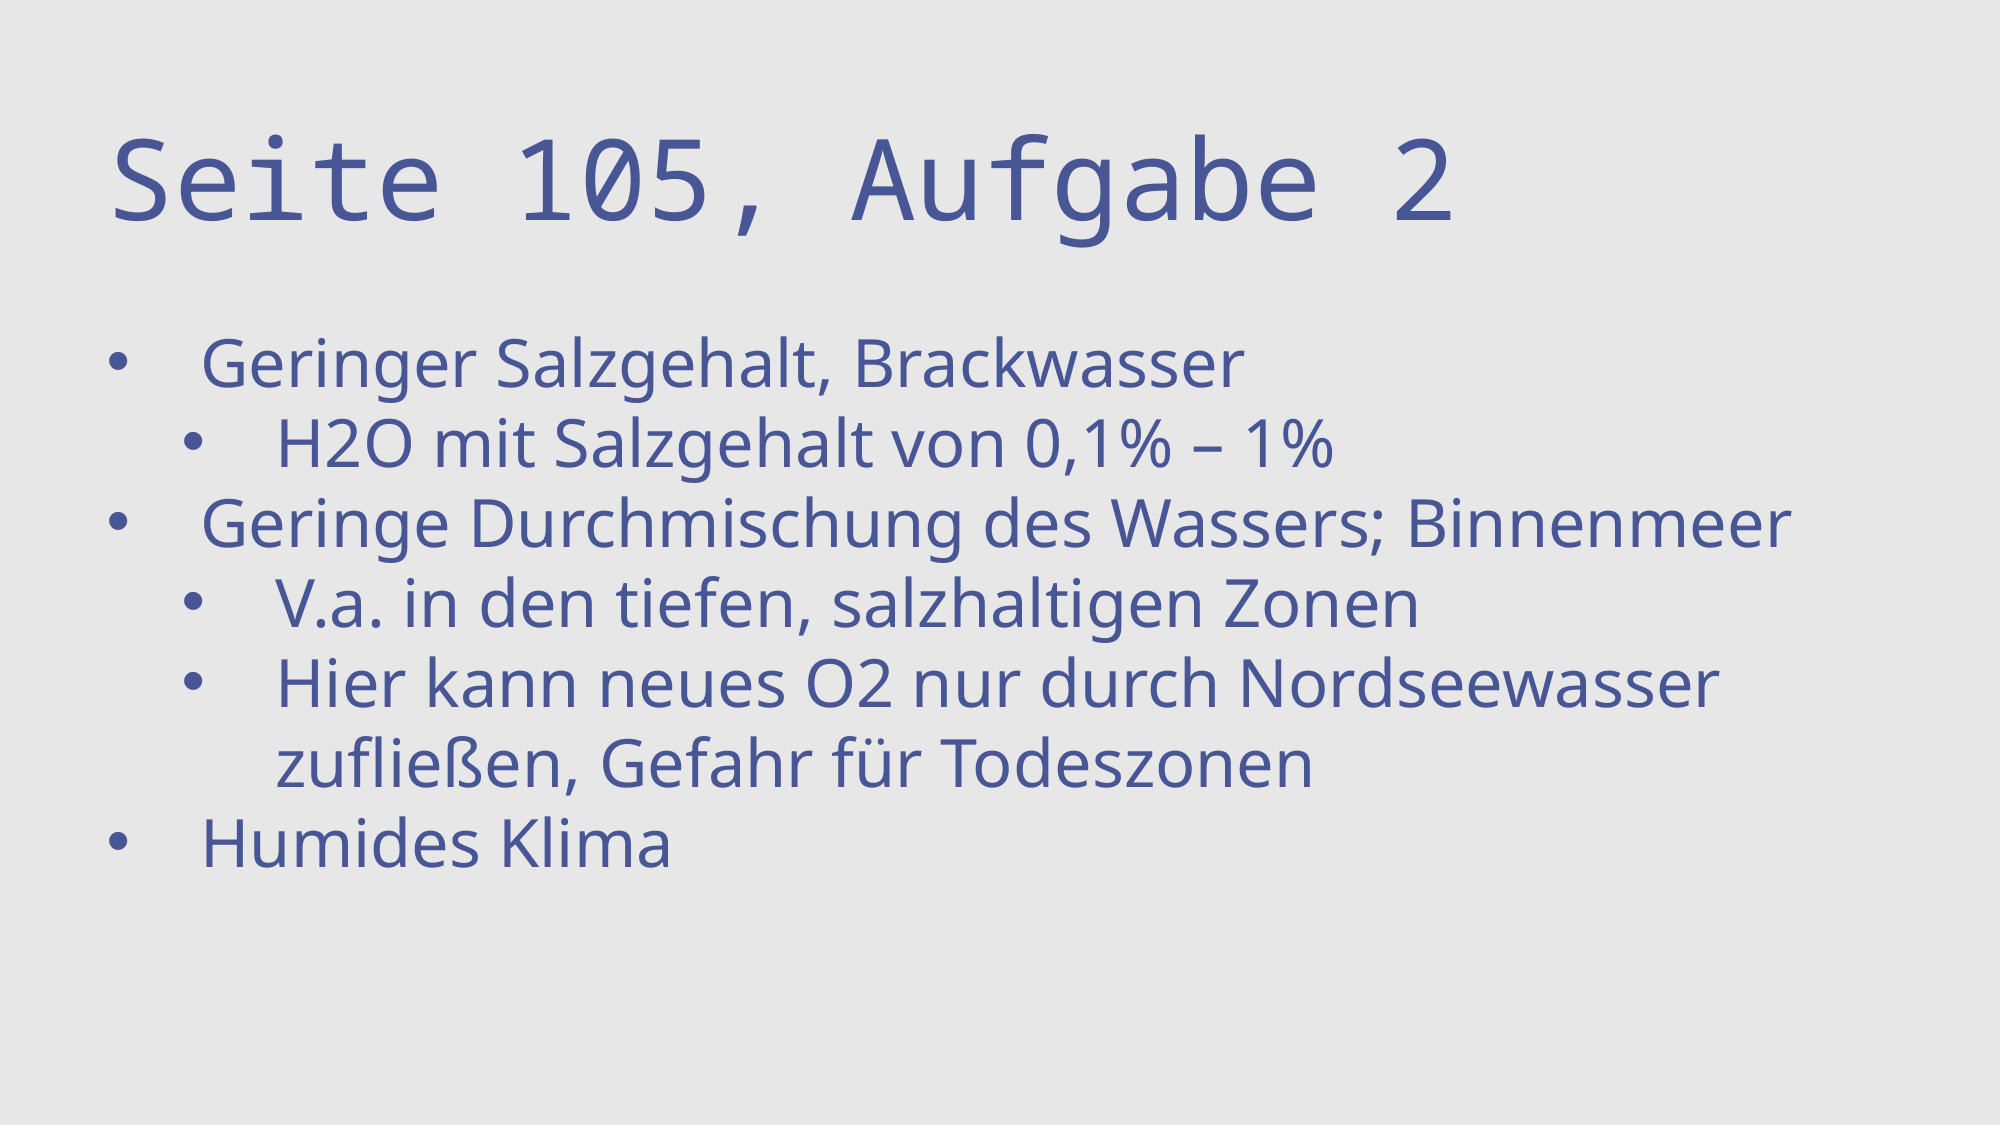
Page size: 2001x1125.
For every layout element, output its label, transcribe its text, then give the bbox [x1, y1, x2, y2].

text_box Seite 105, Aufgabe 2 [91, 100, 1777, 250]
text_box Geringer Salzgehalt, Brackwasser H2O mit Salzgehalt von 0,1% – 1% Geringe Durchmischung des Wassers; Binnenmeer V.a. in den tiefen, salzhaltigen Zonen Hier kann neues O2 nur durch Nordseewasser zufließen, Gefahr für Todeszonen Humides Klima [91, 313, 1922, 968]
